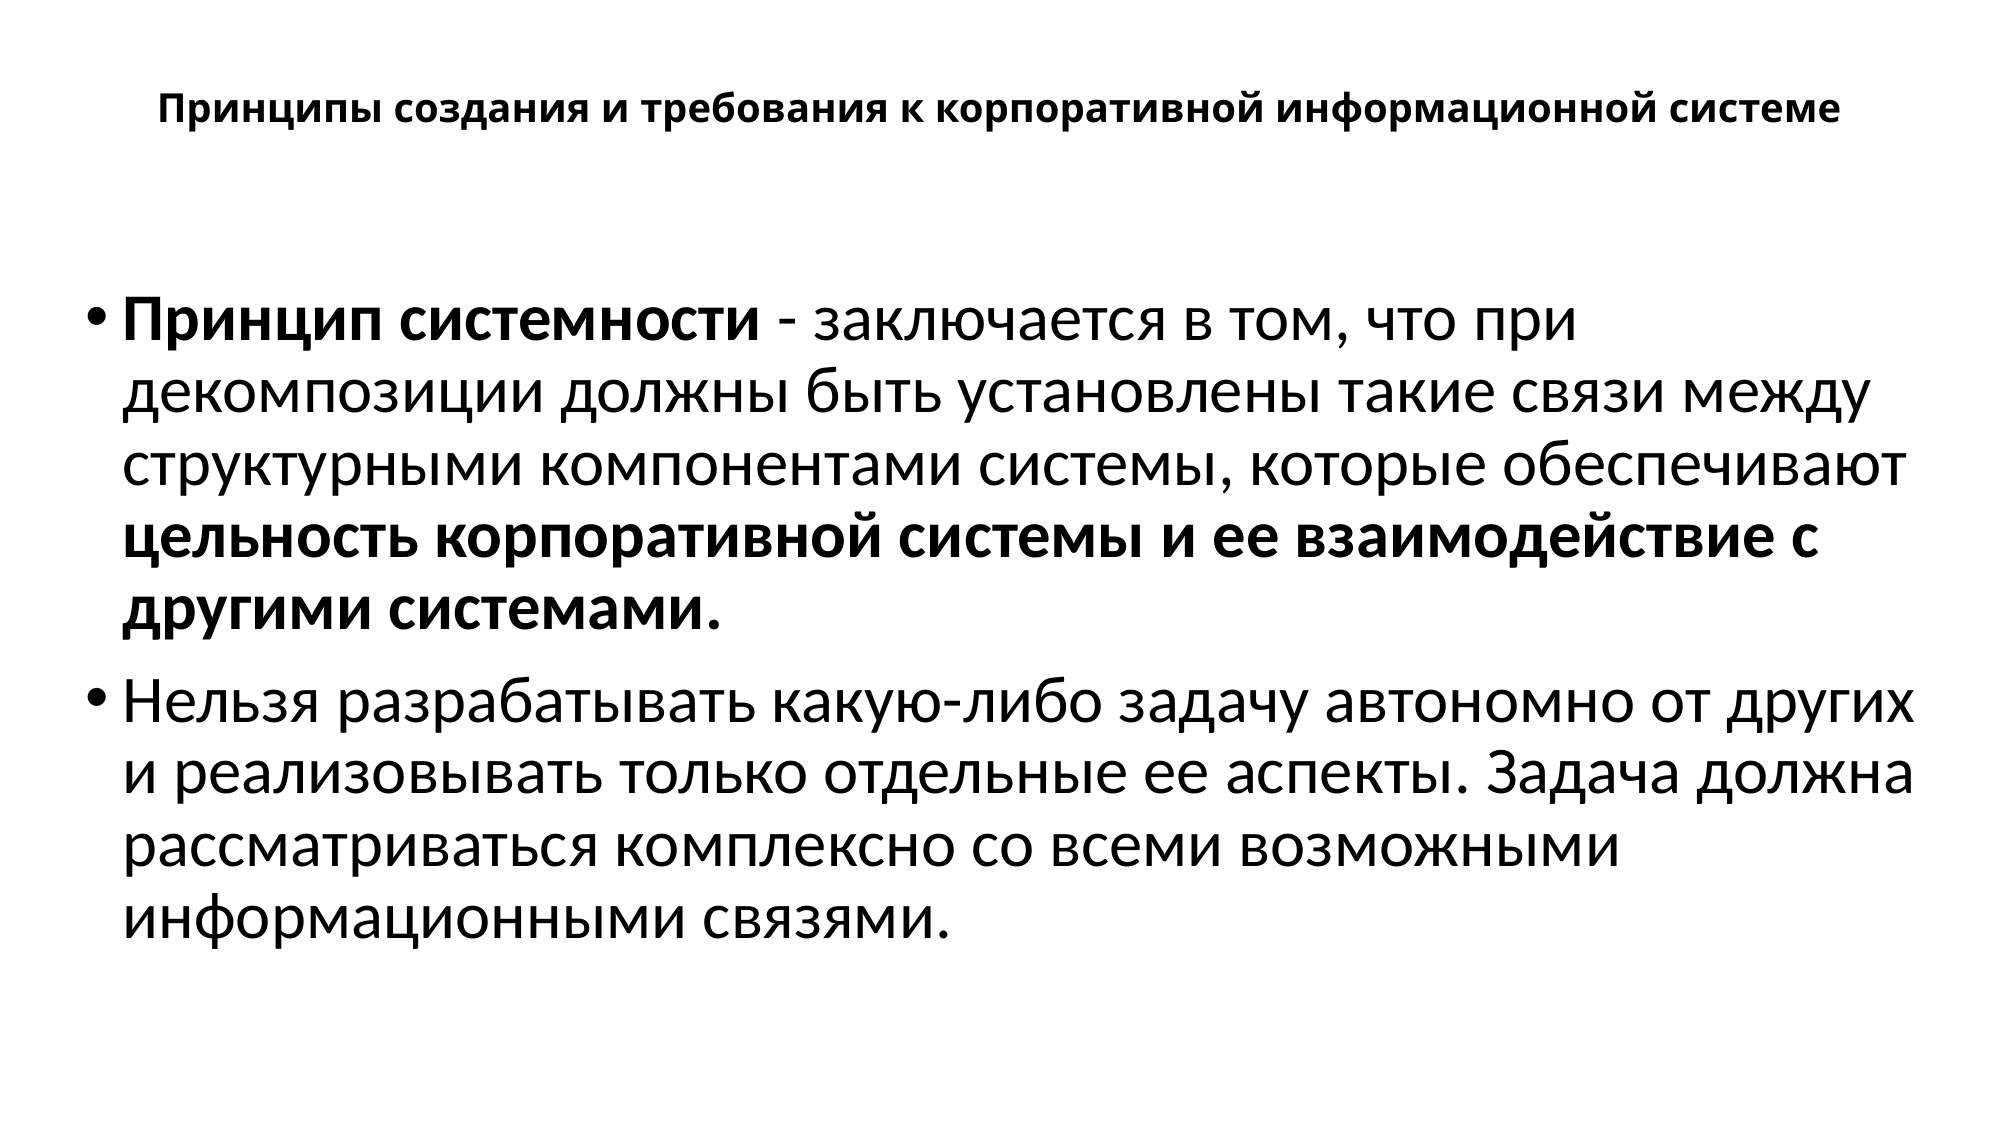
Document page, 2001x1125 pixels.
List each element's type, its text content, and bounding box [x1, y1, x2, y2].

list Принцип системности - заключается в том, что при декомпозиции должны быть установлены такие связи между структурными компонентами системы, которые обеспечивают цельность корпоративной системы и ее взаимодействие с другими системами. Нельзя разрабатывать какую-либо задачу автономно от других и реализовывать только отдельные ее аспекты. Задача должна рассматриваться комплексно со всеми возможными информационными связями. [70, 275, 1943, 1087]
title Принципы создания и требования к корпоративной информационной системе [137, 59, 1863, 160]
